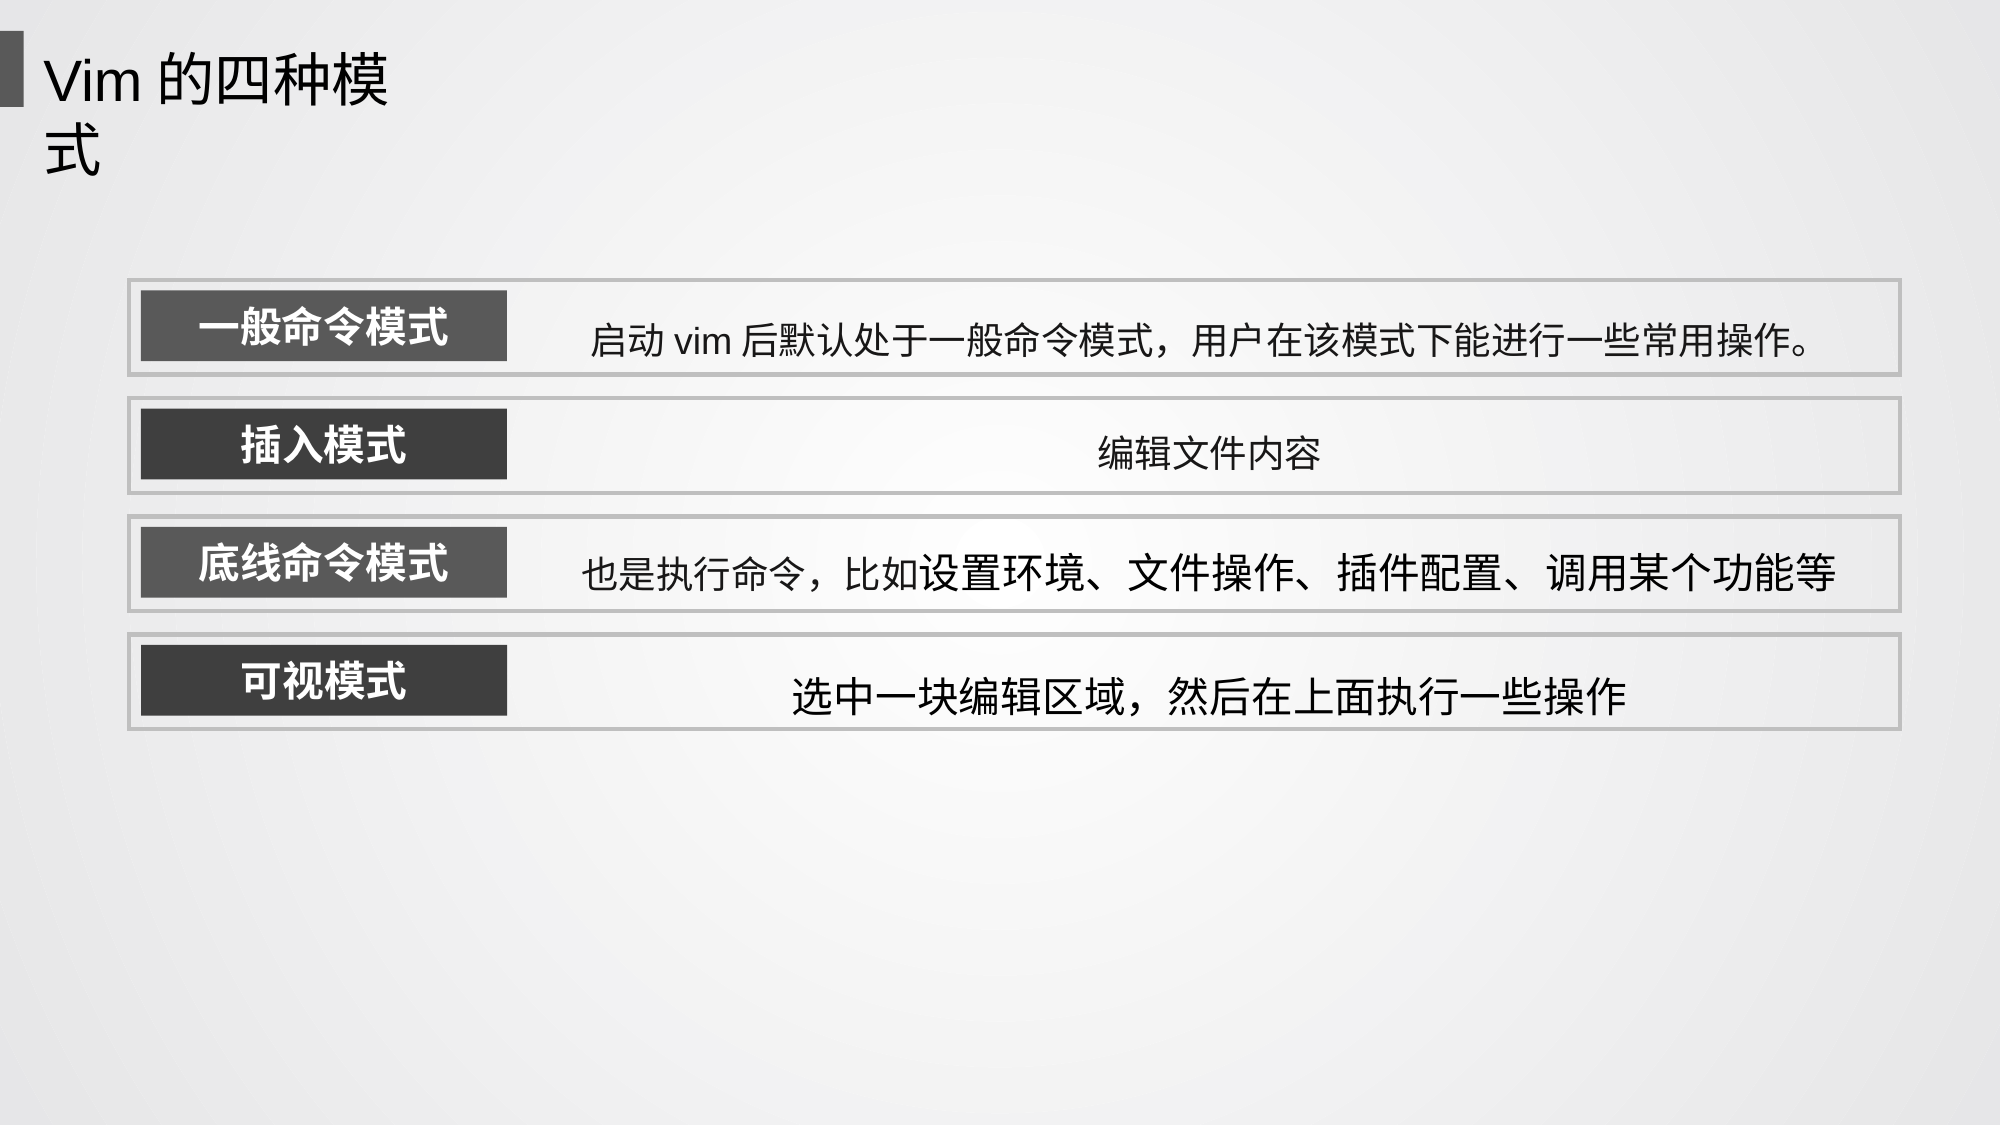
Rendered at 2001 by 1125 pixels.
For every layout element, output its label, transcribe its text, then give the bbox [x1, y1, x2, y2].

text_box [129, 398, 1901, 493]
text_box [0, 30, 24, 107]
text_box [129, 516, 1901, 611]
text_box Vim的四种模式 [28, 36, 462, 191]
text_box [129, 280, 1901, 375]
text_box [129, 634, 1901, 729]
